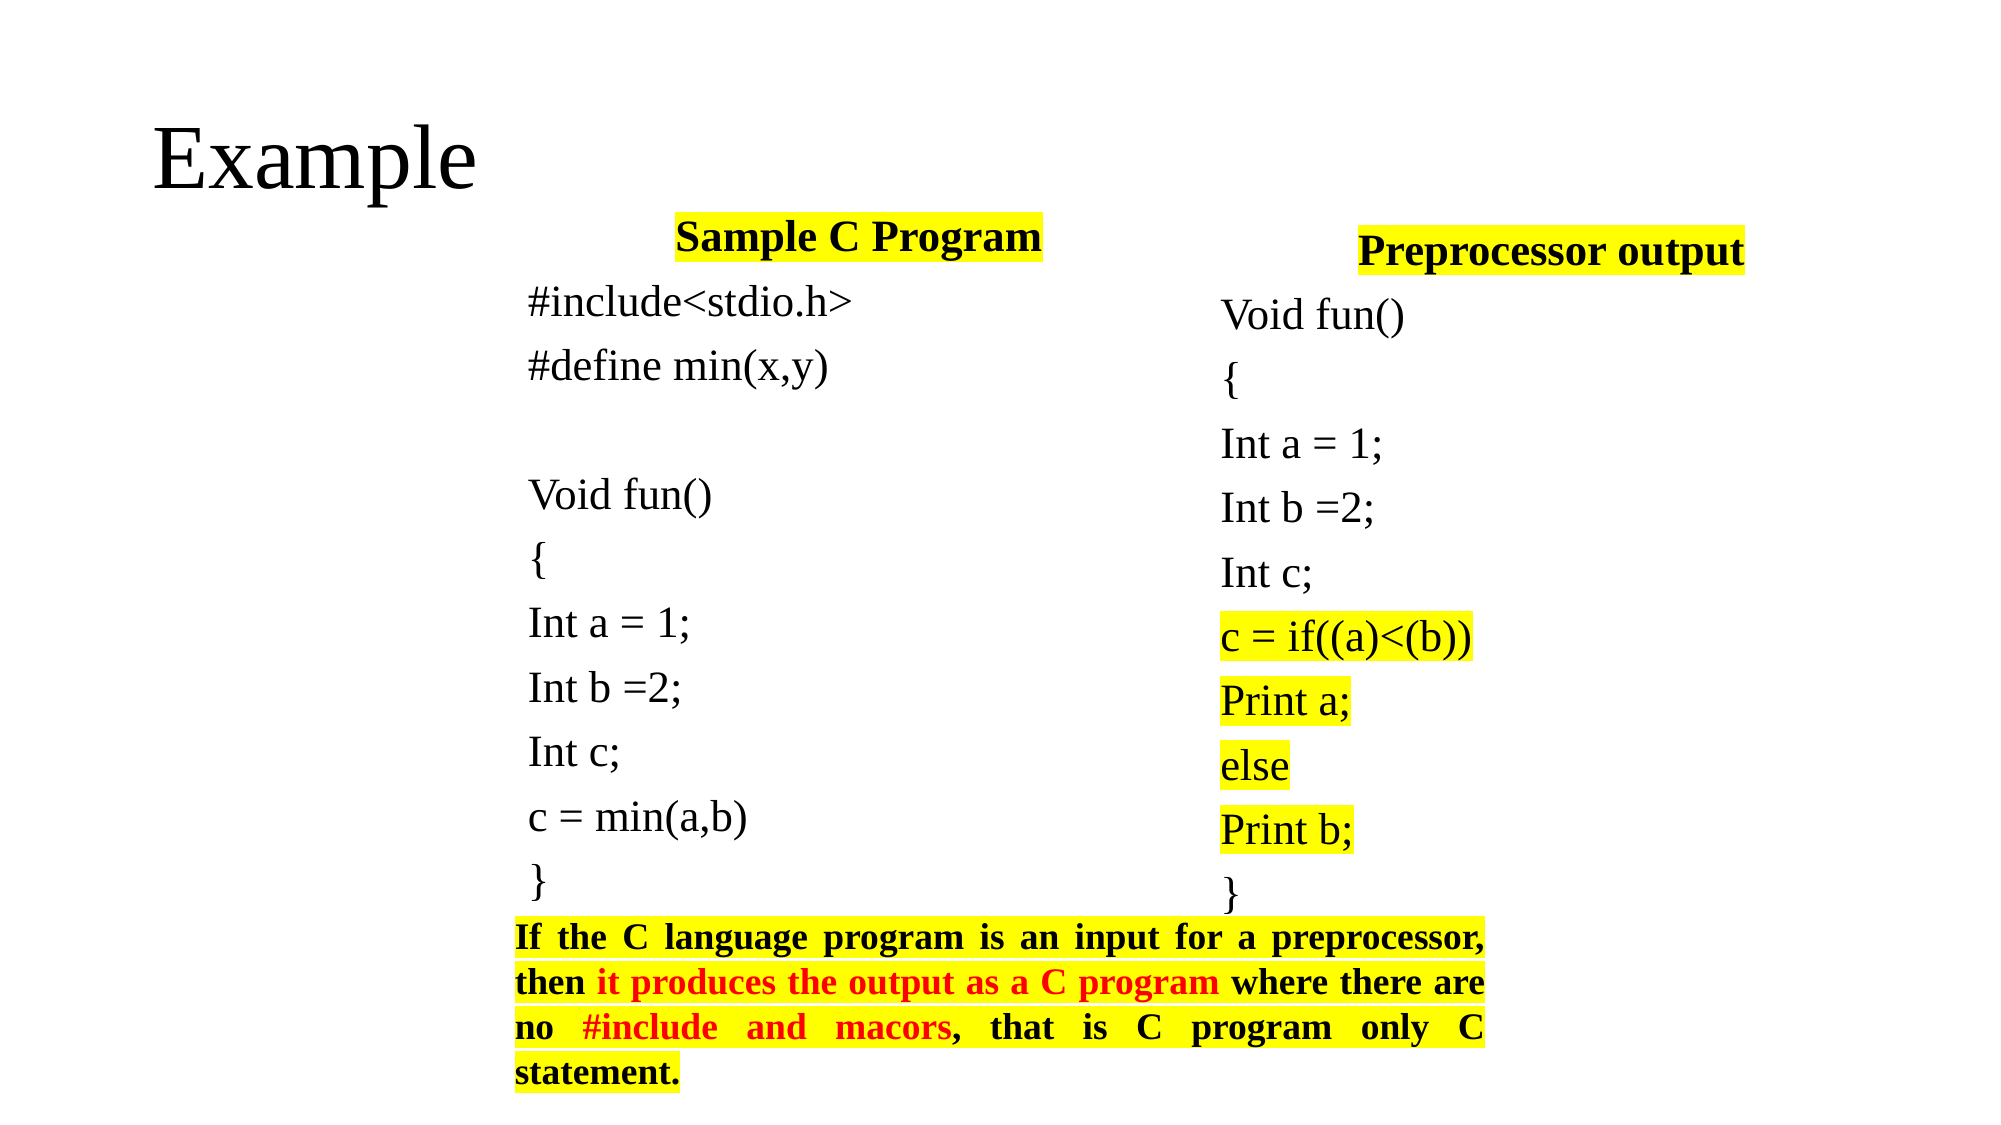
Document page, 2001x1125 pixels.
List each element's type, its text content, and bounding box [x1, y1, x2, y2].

title Example [137, 49, 1863, 268]
text_box Preprocessor output Void fun() { Int a = 1; Int b =2; Int c; c = if((a)<(b)) Print a; else Print b; } [1205, 219, 1898, 933]
text_box If the C language program is an input for a preprocessor, then it produces the output as a C program where there are no #include and macors, that is C program only C statement. [500, 904, 1500, 1100]
list Sample C Program #include<stdio.h> #define min(x,y) Void fun() { Int a = 1; Int b =2; Int c; c = min(a,b) } [512, 205, 1206, 904]
